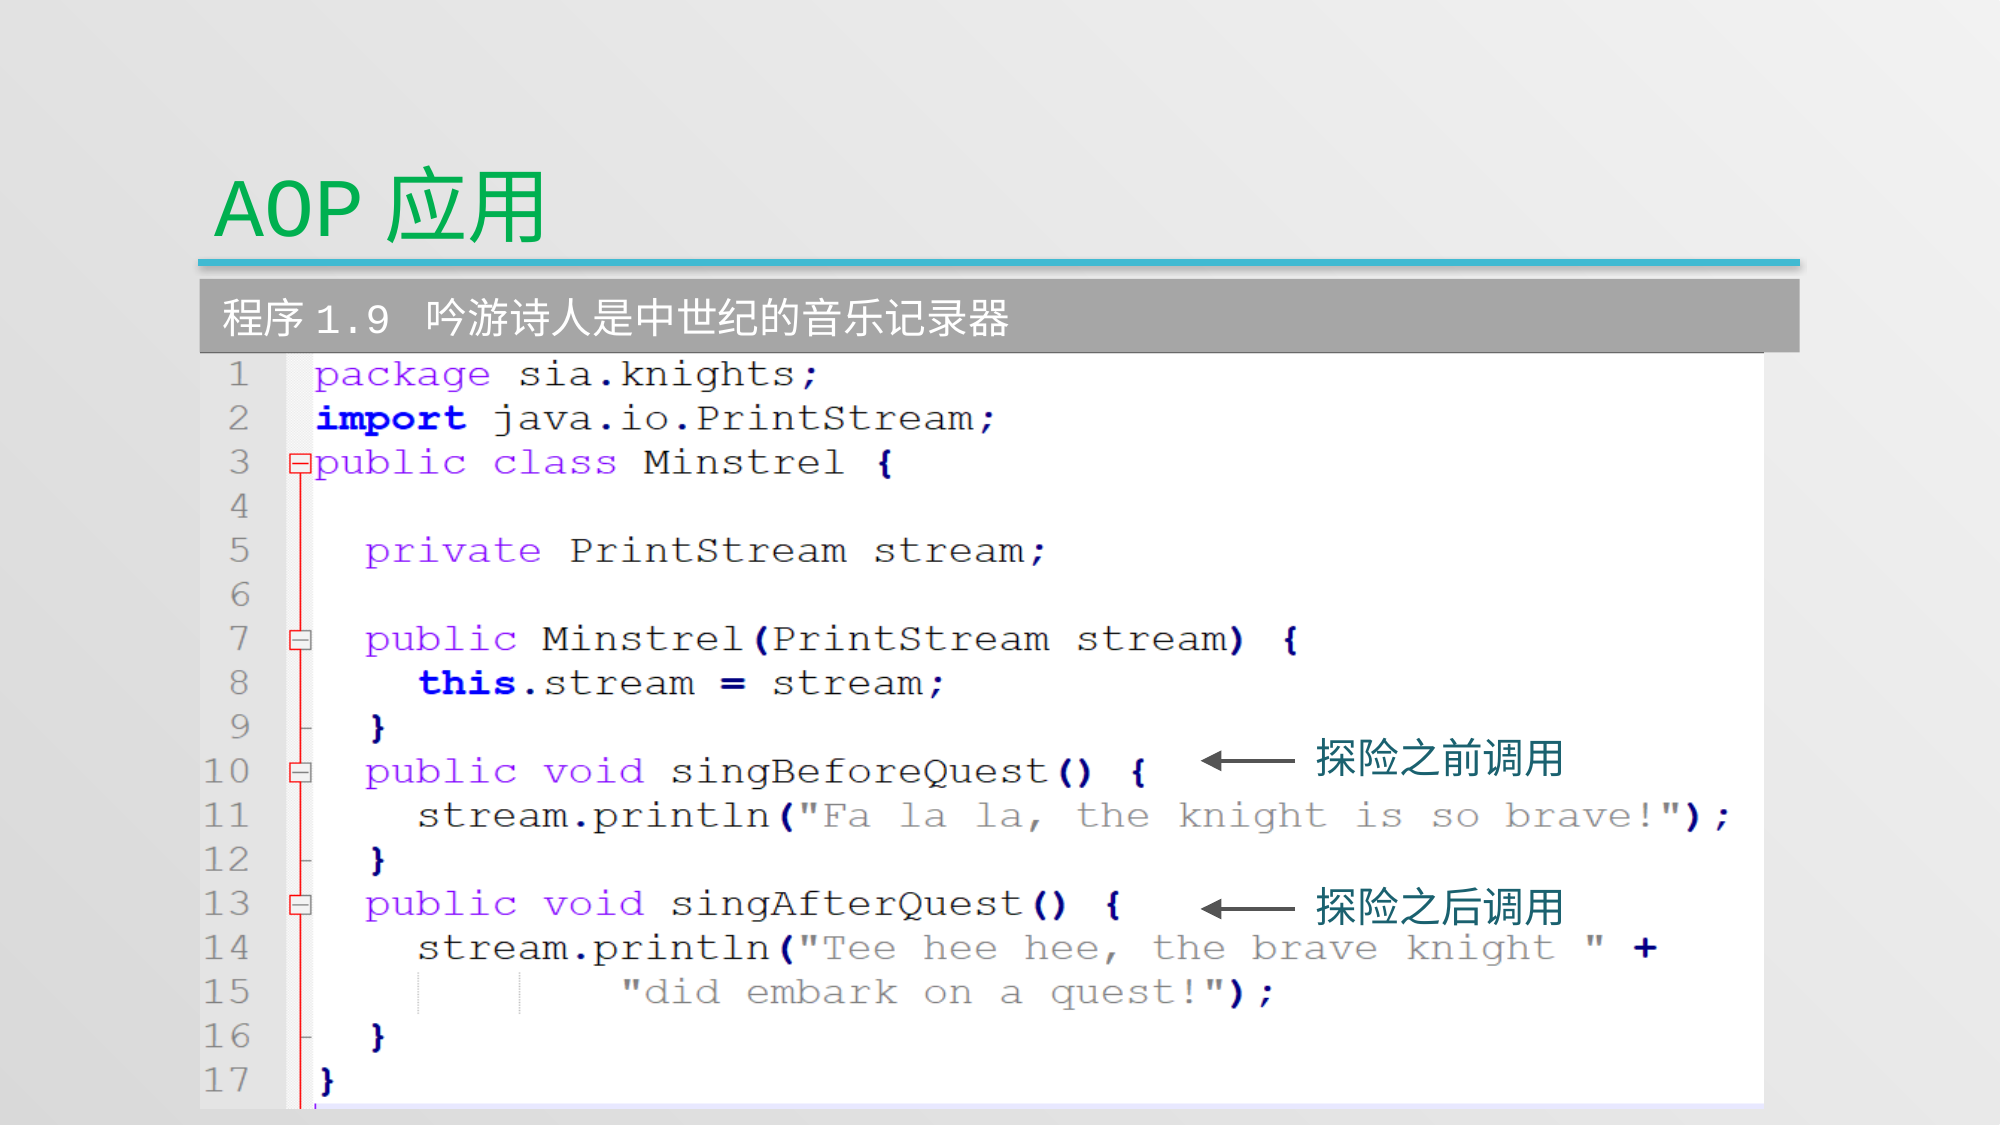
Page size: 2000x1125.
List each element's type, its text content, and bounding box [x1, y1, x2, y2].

list 程序1.9 吟游诗人是中世纪的音乐记录器 [199, 278, 1800, 353]
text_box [1200, 730, 1583, 793]
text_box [1200, 878, 1583, 941]
title AOP应用 [199, 45, 1800, 263]
picture [199, 352, 1765, 1109]
